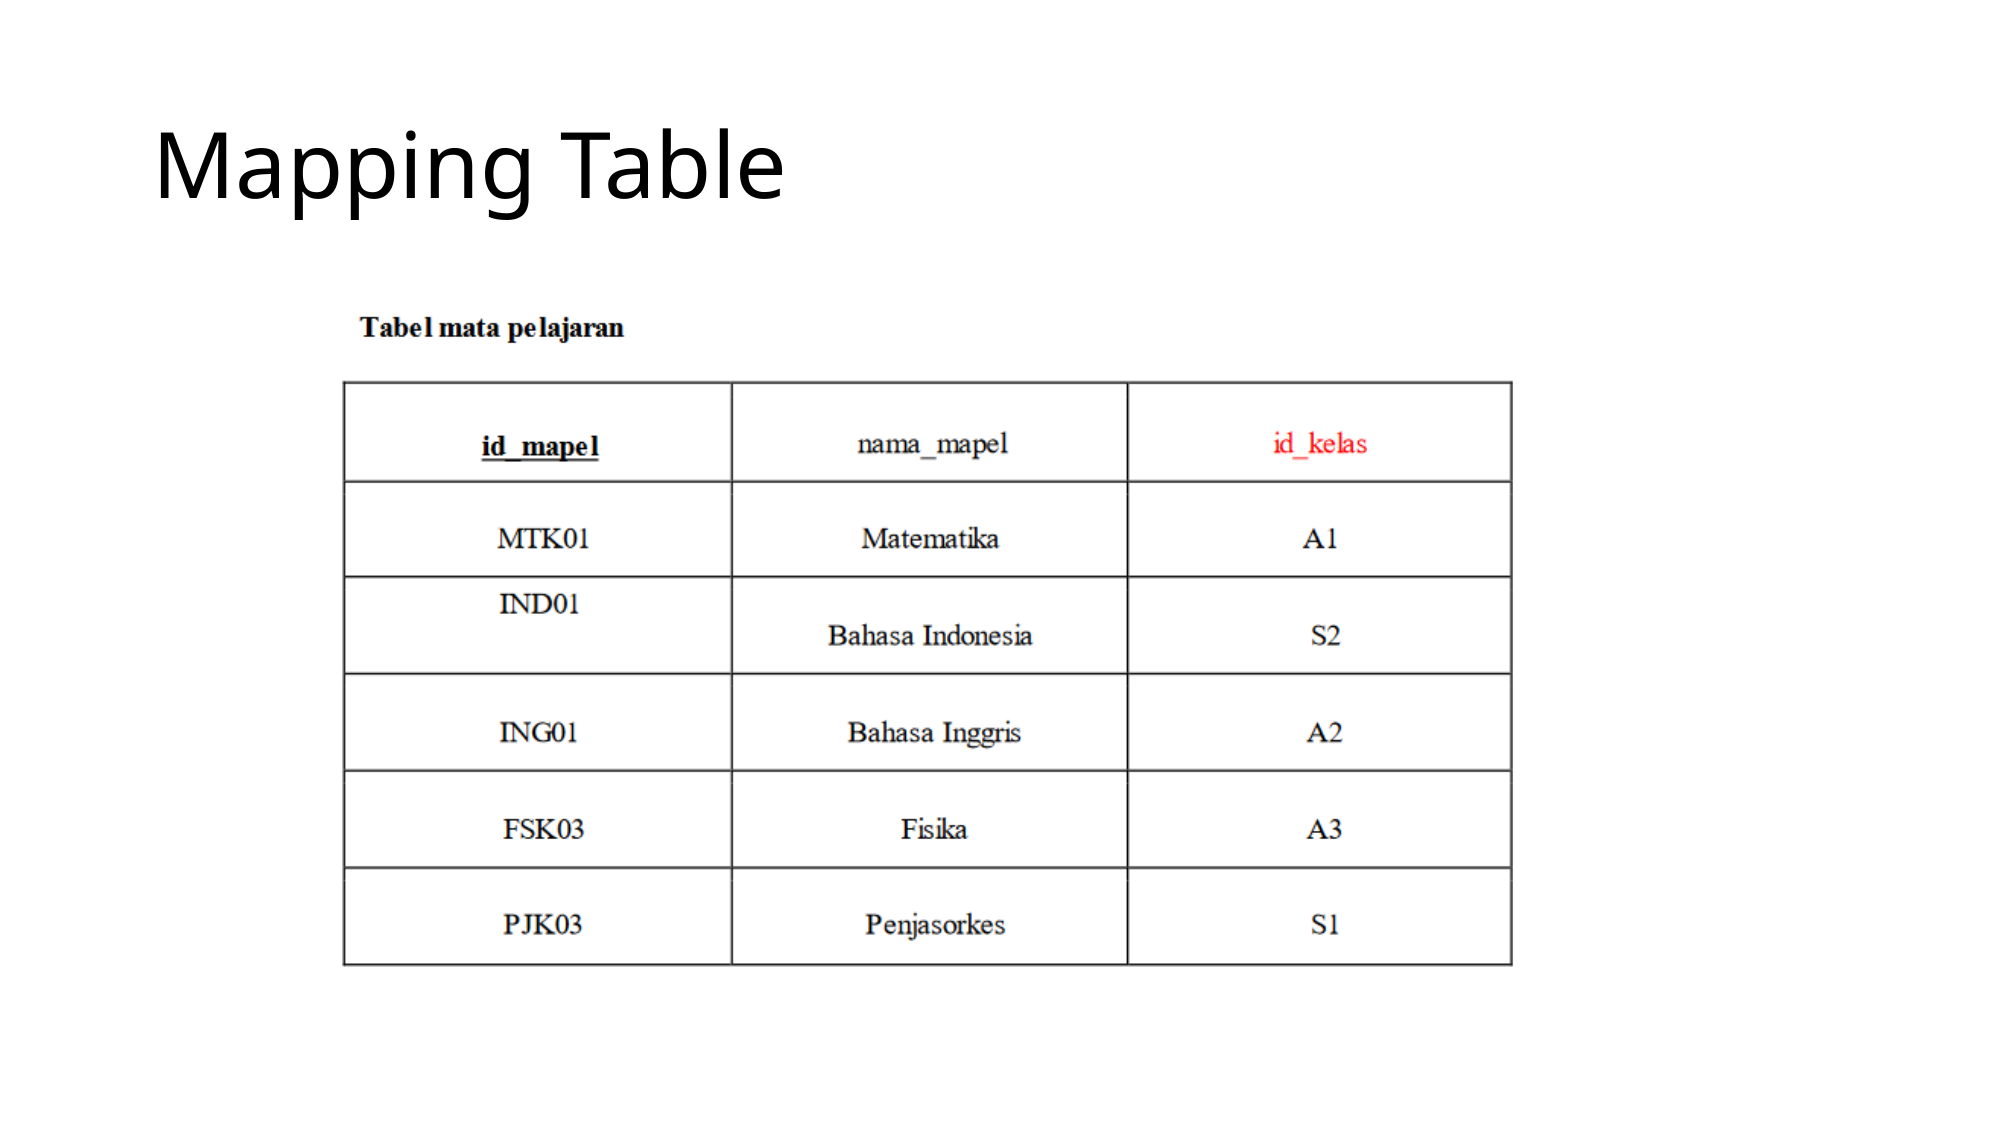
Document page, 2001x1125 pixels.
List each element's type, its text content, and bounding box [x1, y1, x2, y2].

title Mapping Table [137, 59, 1863, 278]
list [300, 299, 1700, 1014]
